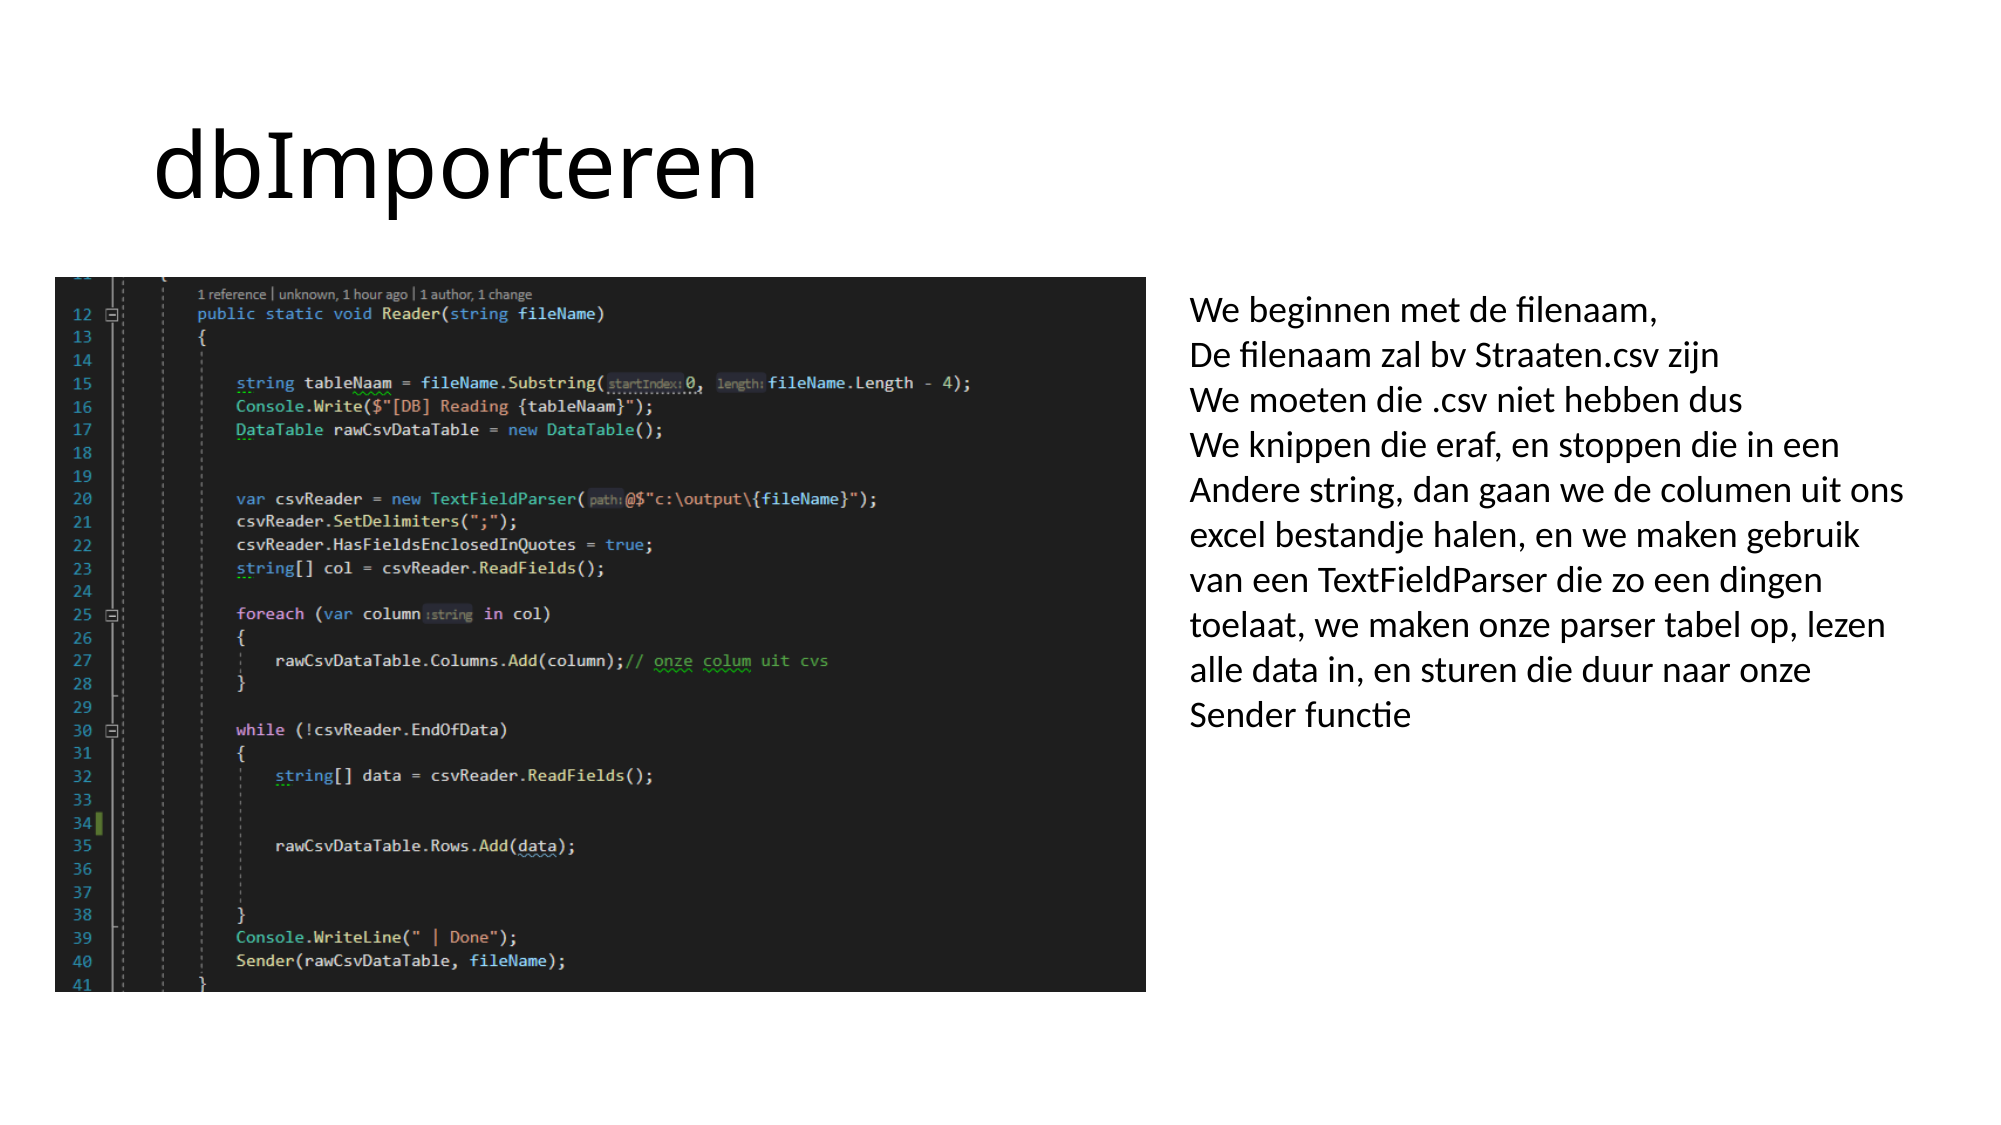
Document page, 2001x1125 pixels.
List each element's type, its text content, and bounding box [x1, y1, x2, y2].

text_box We beginnen met de filenaam, De filenaam zal bv Straaten.csv zijn We moeten die .csv niet hebben dus We knippen die eraf, en stoppen die in een Andere string, dan gaan we de columen uit ons excel bestandje halen, en we maken gebruik van een TextFieldParser die zo een dingen toelaat, we maken onze parser tabel op, lezen alle data in, en sturen die duur naar onze Sender functie [1174, 277, 1937, 742]
title dbImporteren [137, 59, 1863, 278]
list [55, 277, 1146, 992]
